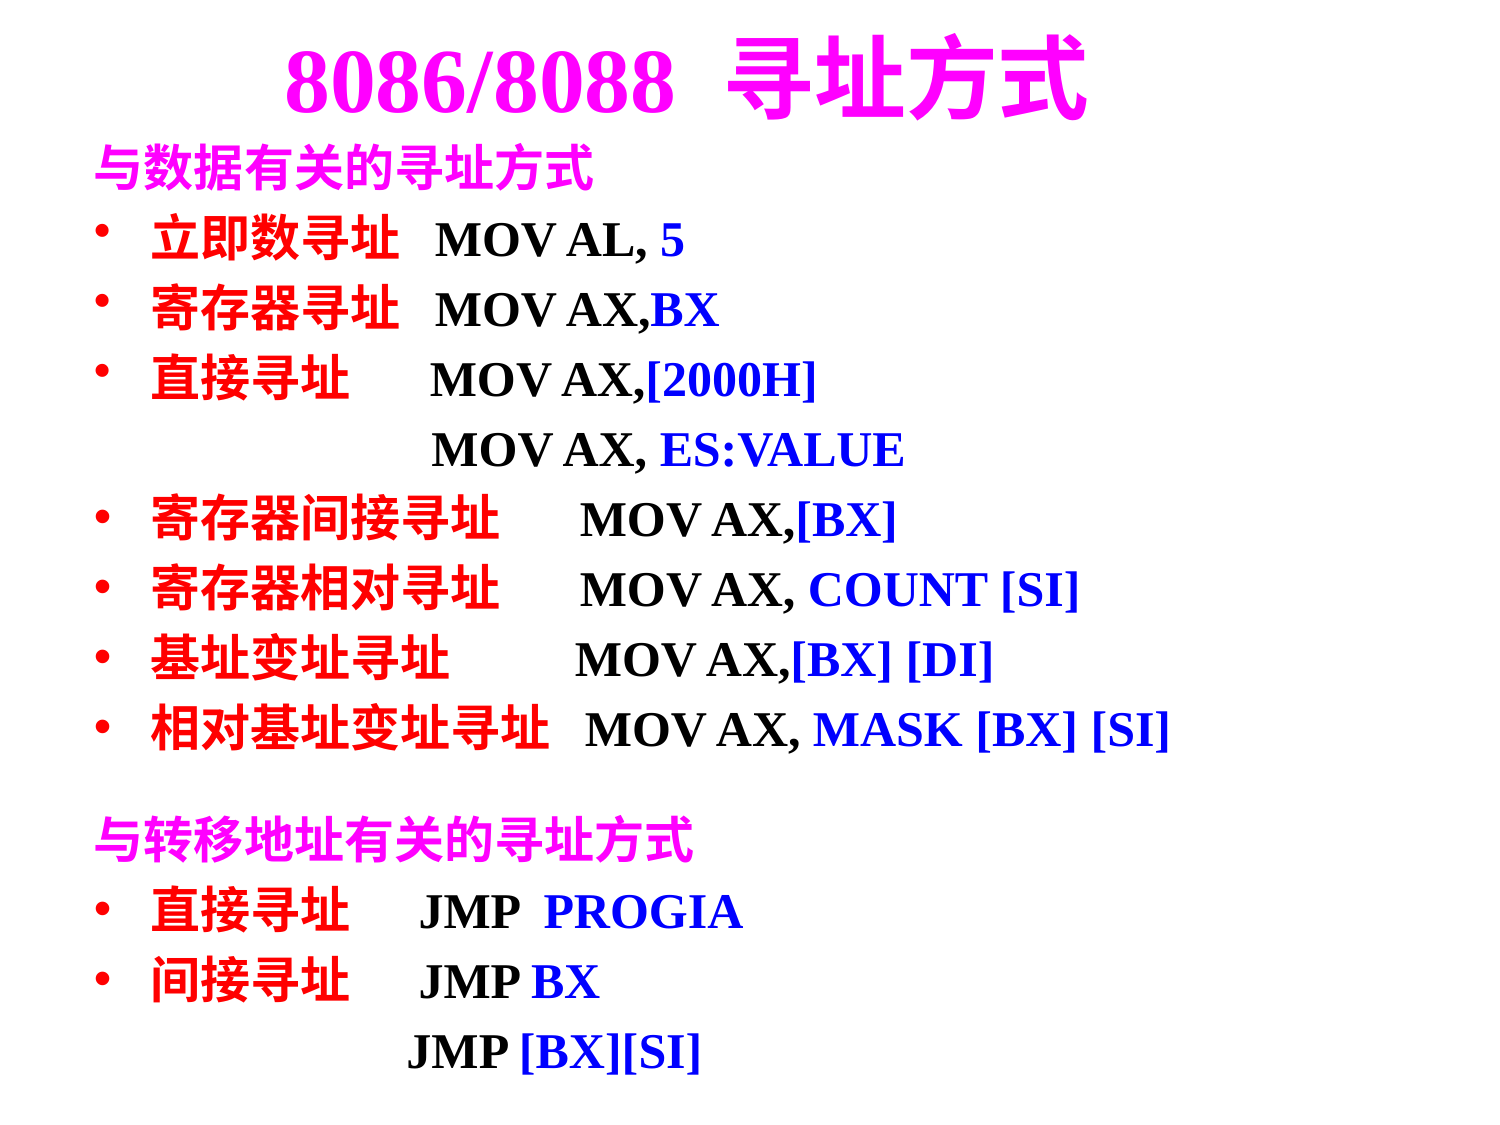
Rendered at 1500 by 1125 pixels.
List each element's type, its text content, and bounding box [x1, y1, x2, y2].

list 与数据有关的寻址方式 立即数寻址 MOV AL, 5 寄存器寻址 MOV AX,BX 直接寻址 MOV AX,[2000H] MOV AX, ES:VALUE 寄存器间接寻址 MOV AX,[BX] 寄存器相对寻址 MOV AX, COUNT [SI] 基址变址寻址 MOV AX,[BX] [DI] 相对基址变址寻址 MOV AX, MASK [BX] [SI] 与转移地址有关的寻址方式 直接寻址 JMP PROGIA 间接寻址 JMP BX JMP [BX][SI] [78, 129, 1355, 805]
title 8086/8088 寻址方式 [49, 22, 1325, 130]
